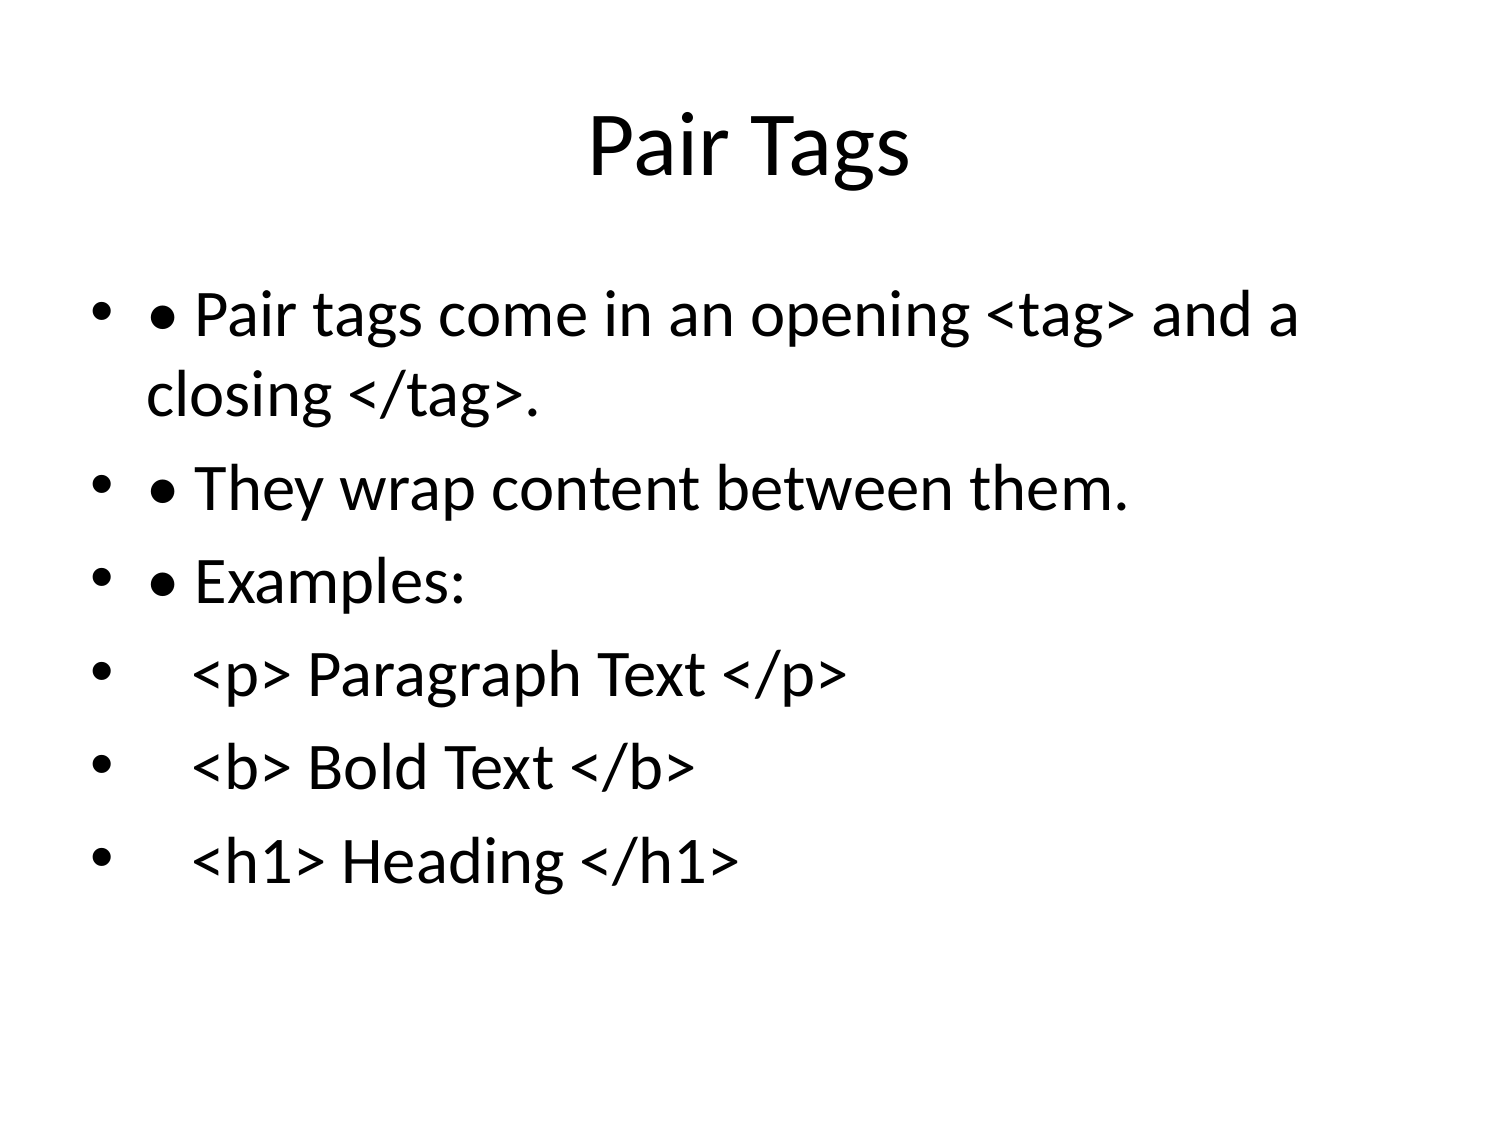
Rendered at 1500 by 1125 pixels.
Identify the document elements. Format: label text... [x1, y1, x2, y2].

title Pair Tags [75, 45, 1425, 233]
list • Pair tags come in an opening <tag> and a closing </tag>. • They wrap content between them. • Examples: <p> Paragraph Text </p> <b> Bold Text </b> <h1> Heading </h1> [75, 262, 1425, 1005]
